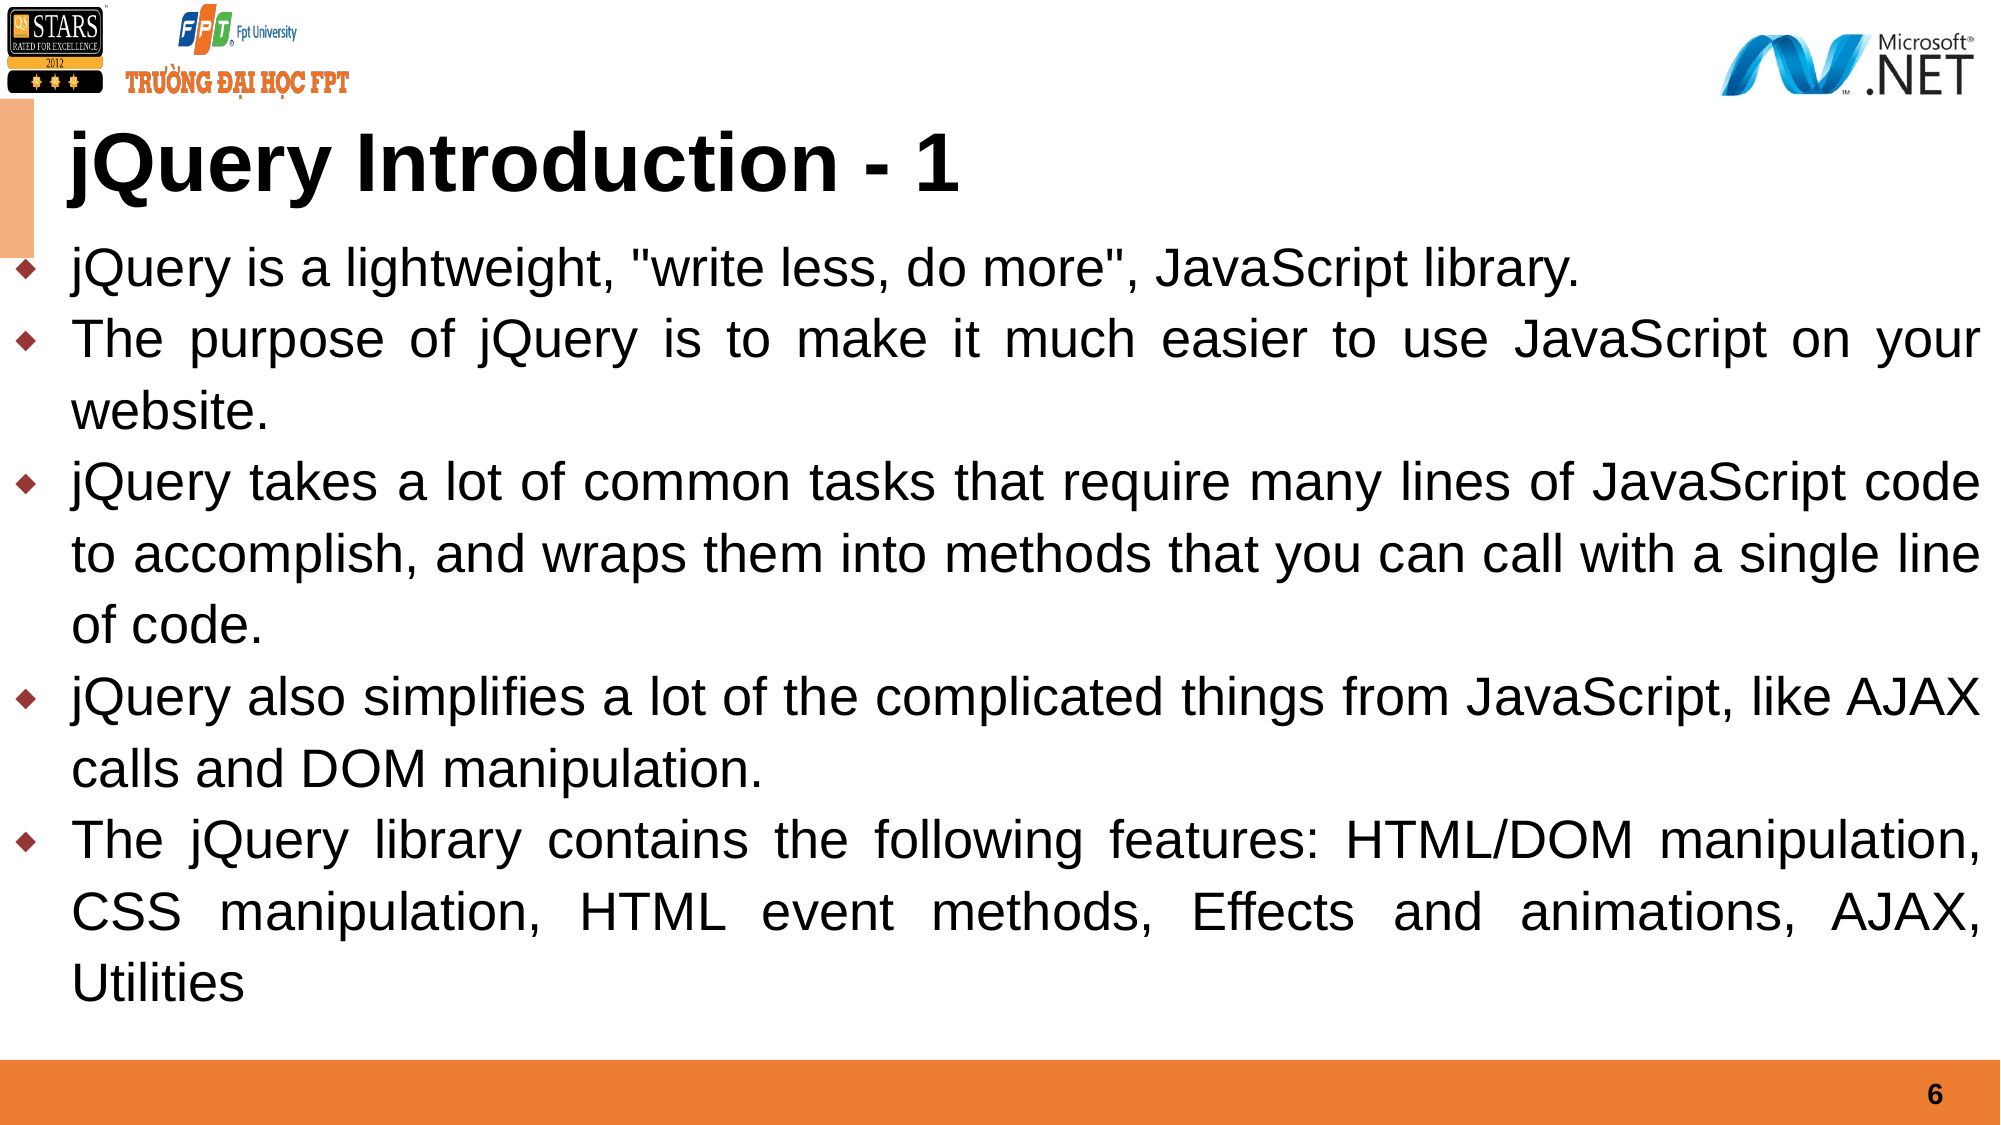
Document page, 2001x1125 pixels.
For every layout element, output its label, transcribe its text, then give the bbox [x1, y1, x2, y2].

list jQuery is a lightweight, "write less, do more", JavaScript library. The purpose of jQuery is to make it much easier to use JavaScript on your website. jQuery takes a lot of common tasks that require many lines of JavaScript code to accomplish, and wraps them into methods that you can call with a single line of code. jQuery also simplifies a lot of the complicated things from JavaScript, like AJAX calls and DOM manipulation. The jQuery library contains the following features: HTML/DOM manipulation, CSS manipulation, HTML event methods, Effects and animations, AJAX, Utilities [0, 217, 2000, 1057]
picture [1685, 0, 2001, 129]
slide_number 6 [1508, 1063, 1959, 1123]
title jQuery Introduction - 1 [53, 111, 2000, 217]
picture [7, 4, 349, 99]
